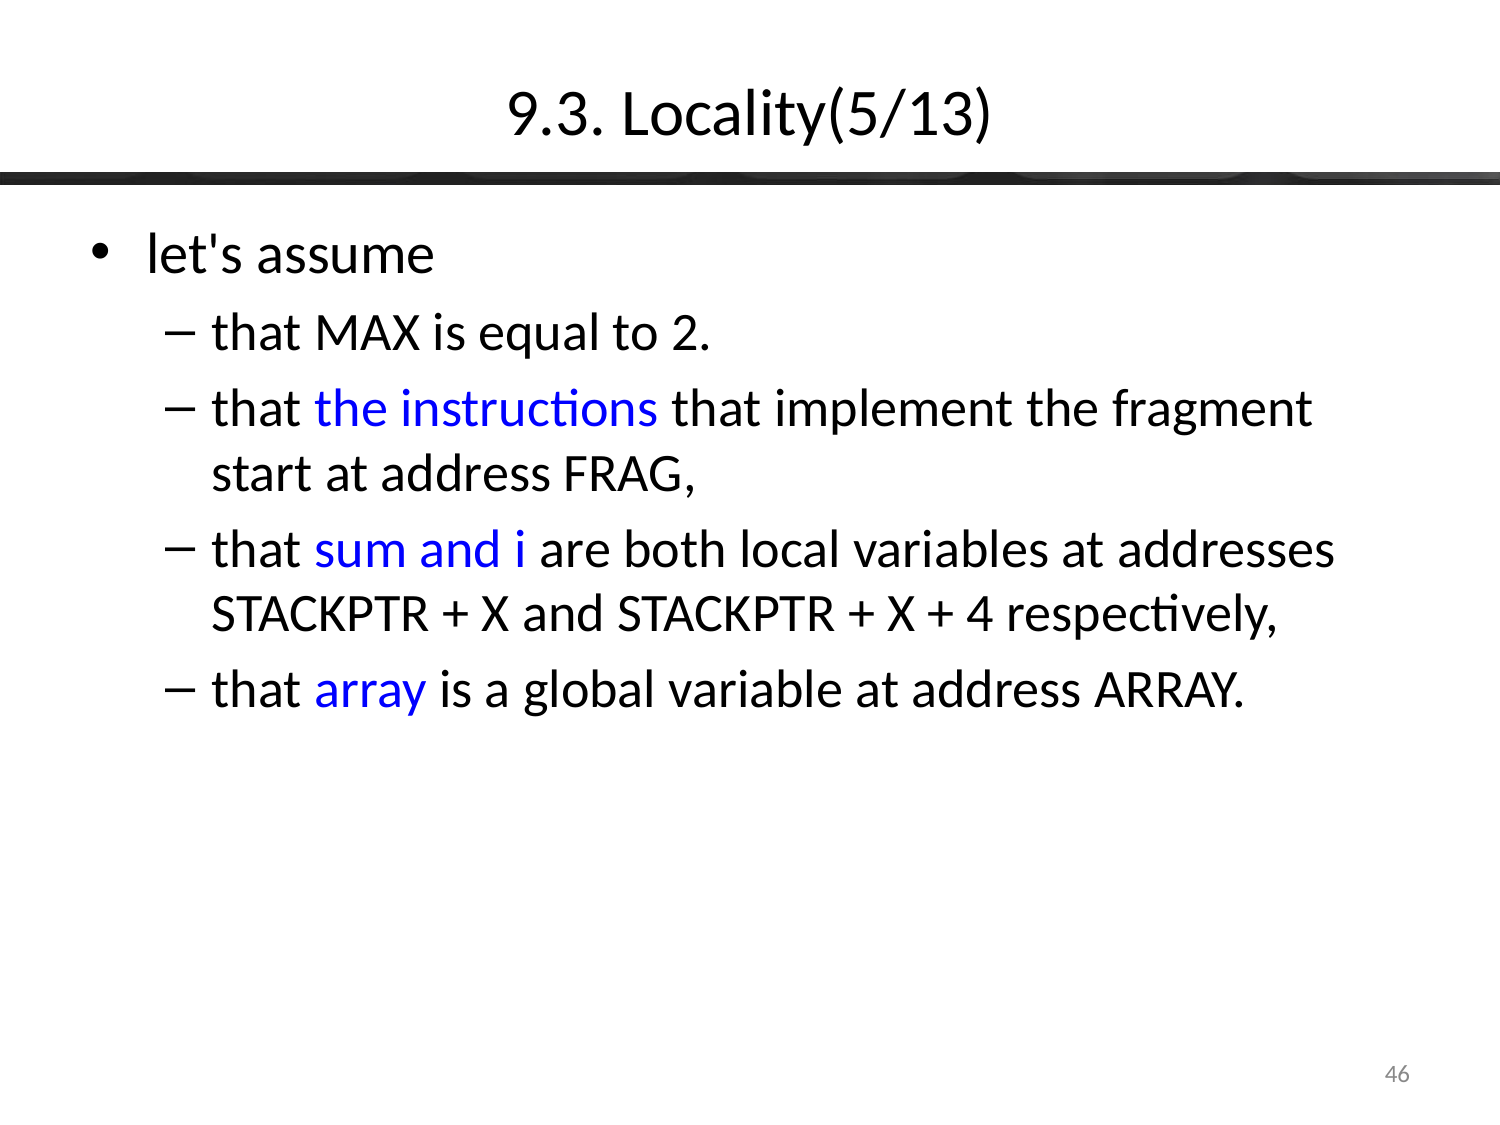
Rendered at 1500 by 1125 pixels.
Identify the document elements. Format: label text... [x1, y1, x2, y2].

picture [0, 173, 1500, 185]
list let's assume that MAX is equal to 2. that the instructions that implement the fragment start at address FRAG, that sum and i are both local variables at addresses STACKPTR + X and STACKPTR + X + 4 respectively, that array is a global variable at address ARRAY. [74, 207, 1426, 1006]
title 9.3. Locality(5/13) [0, 44, 1500, 173]
text_box [1074, 1042, 1425, 1103]
